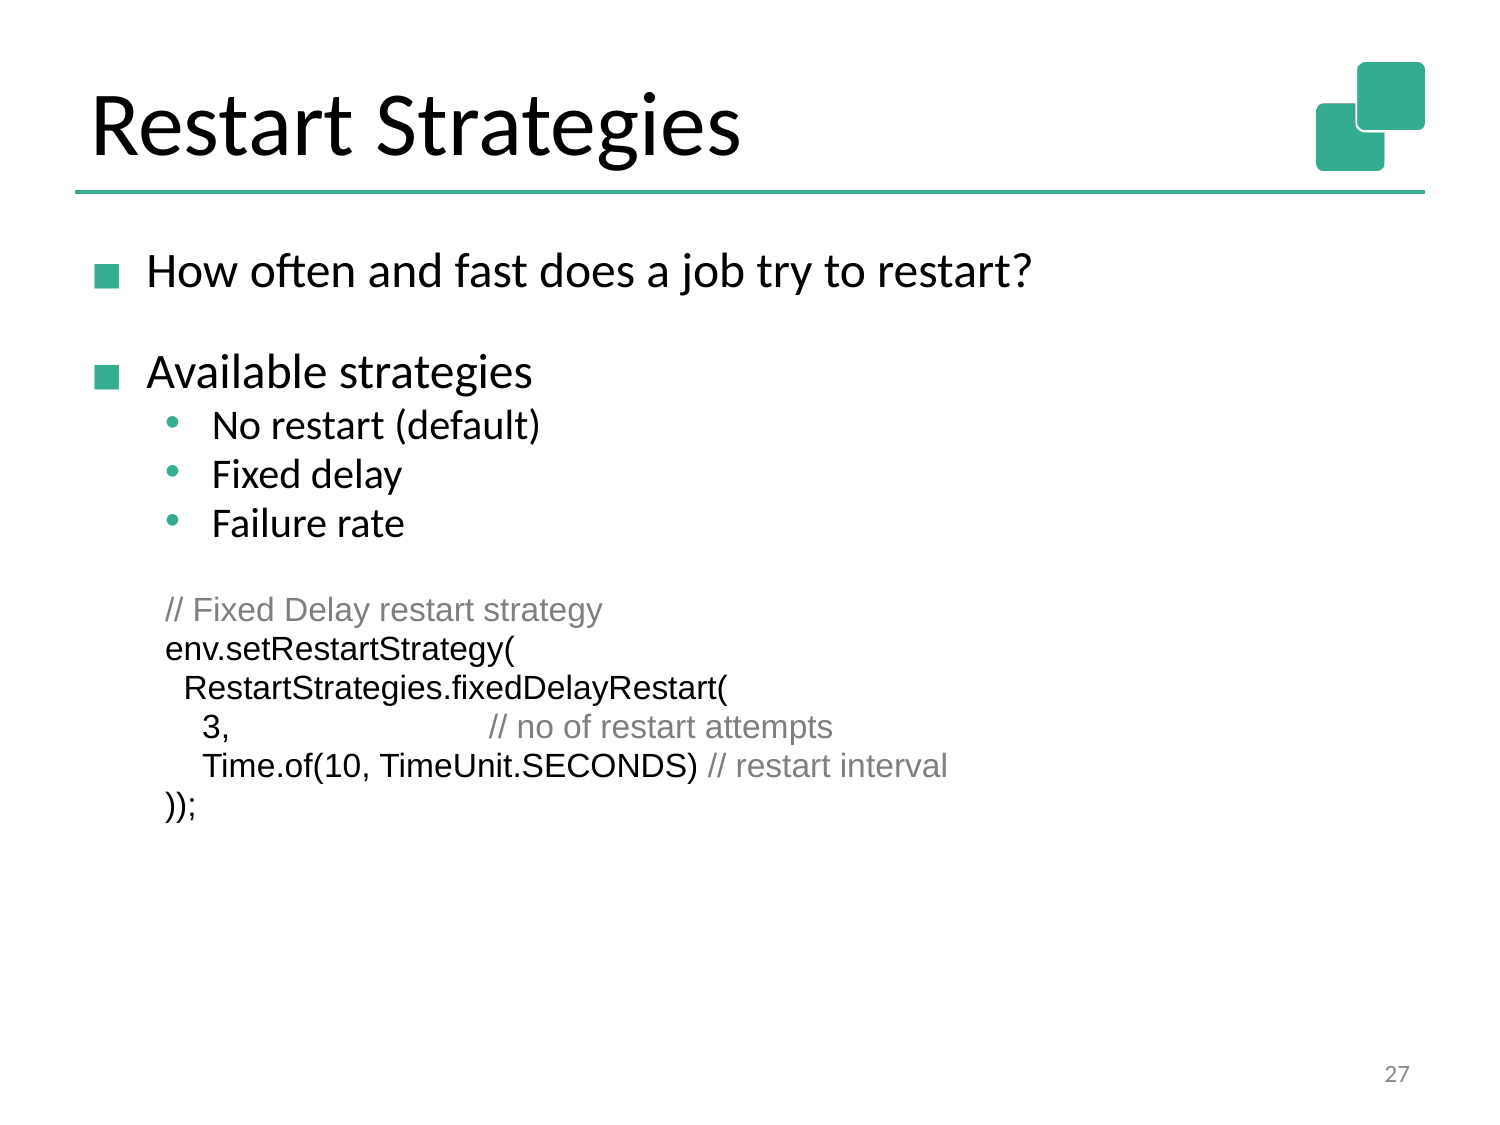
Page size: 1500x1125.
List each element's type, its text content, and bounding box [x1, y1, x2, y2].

picture [1316, 62, 1425, 171]
title Restart Strategies [75, 45, 1302, 193]
slide_number 27 [1074, 1042, 1425, 1103]
list How often and fast does a job try to restart? Available strategies No restart (default) Fixed delay Failure rate // Fixed Delay restart strategy env.setRestartStrategy( RestartStrategies.fixedDelayRestart( 3, // no of restart attempts Time.of(10, TimeUnit.SECONDS) // restart interval )); [75, 241, 1425, 1005]
